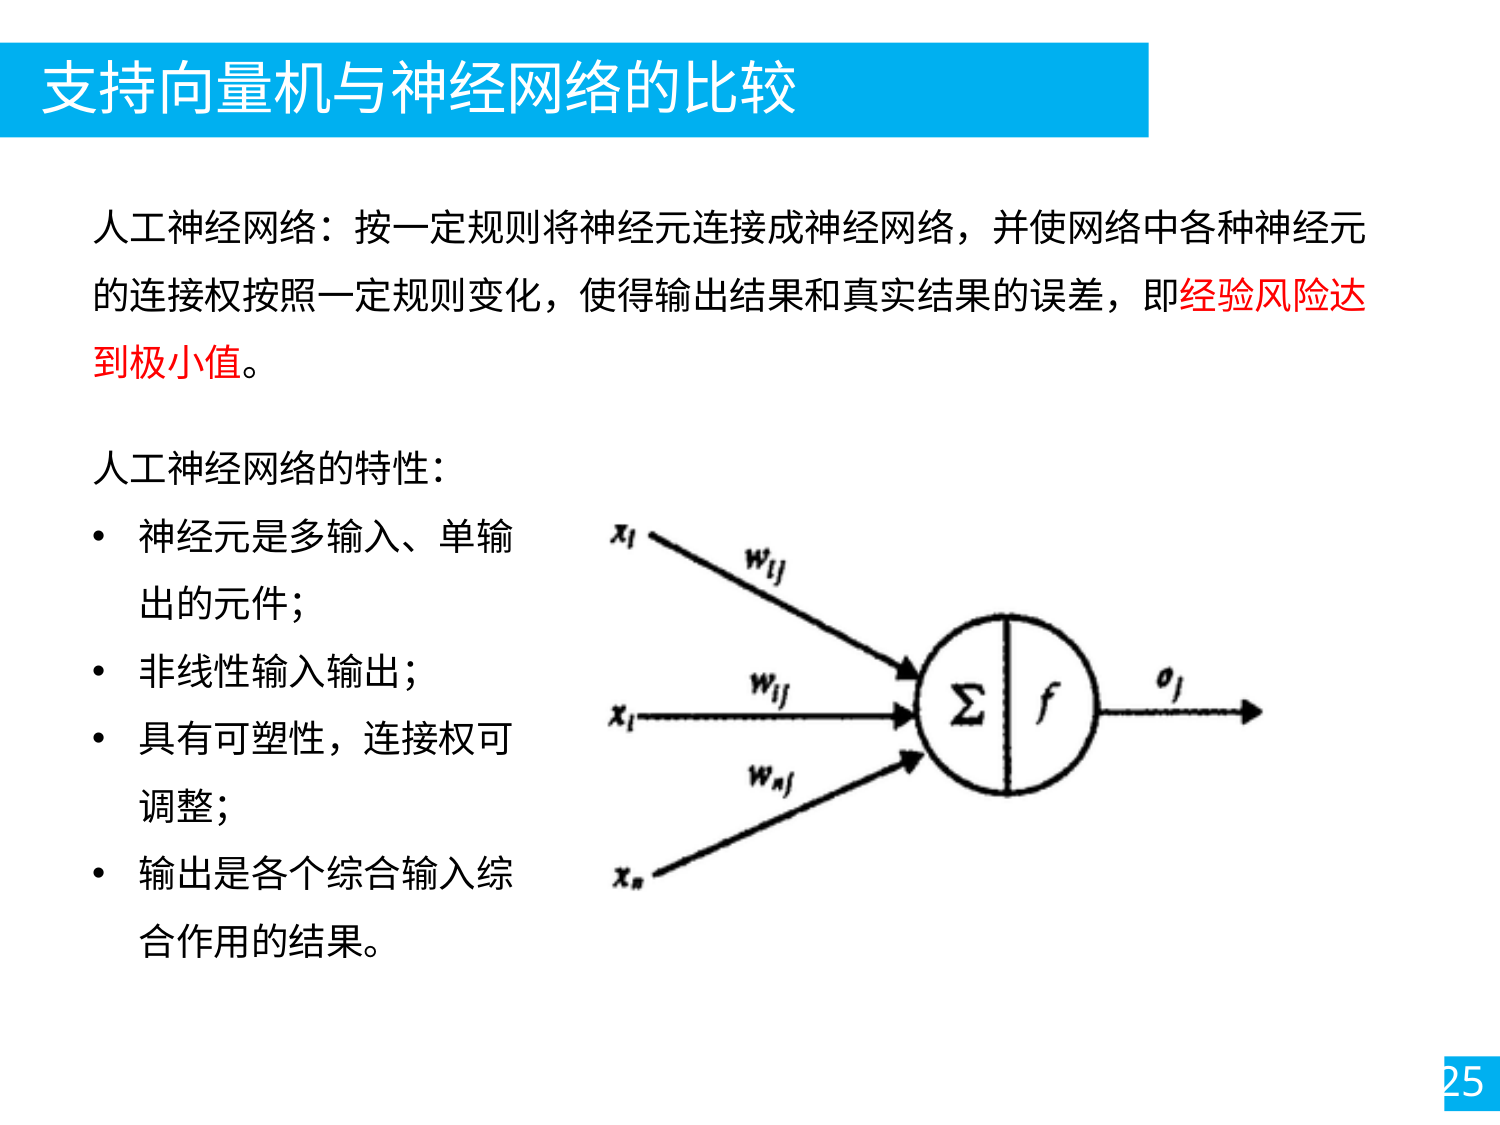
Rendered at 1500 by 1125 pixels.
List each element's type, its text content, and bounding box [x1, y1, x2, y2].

picture [584, 487, 1382, 927]
title 支持向量机与神经网络的比较 [25, 2, 1320, 179]
text_box 人工神经网络：按一定规则将神经元连接成神经网络，并使网络中各种神经元的连接权按照一定规则变化，使得输出结果和真实结果的误差，即经验风险达到极小值。 [77, 174, 1406, 392]
text_box 人工神经网络的特性： 神经元是多输入、单输出的元件； 非线性输入输出； 具有可塑性，连接权可调整； 输出是各个综合输入综合作用的结果。 [77, 415, 536, 971]
